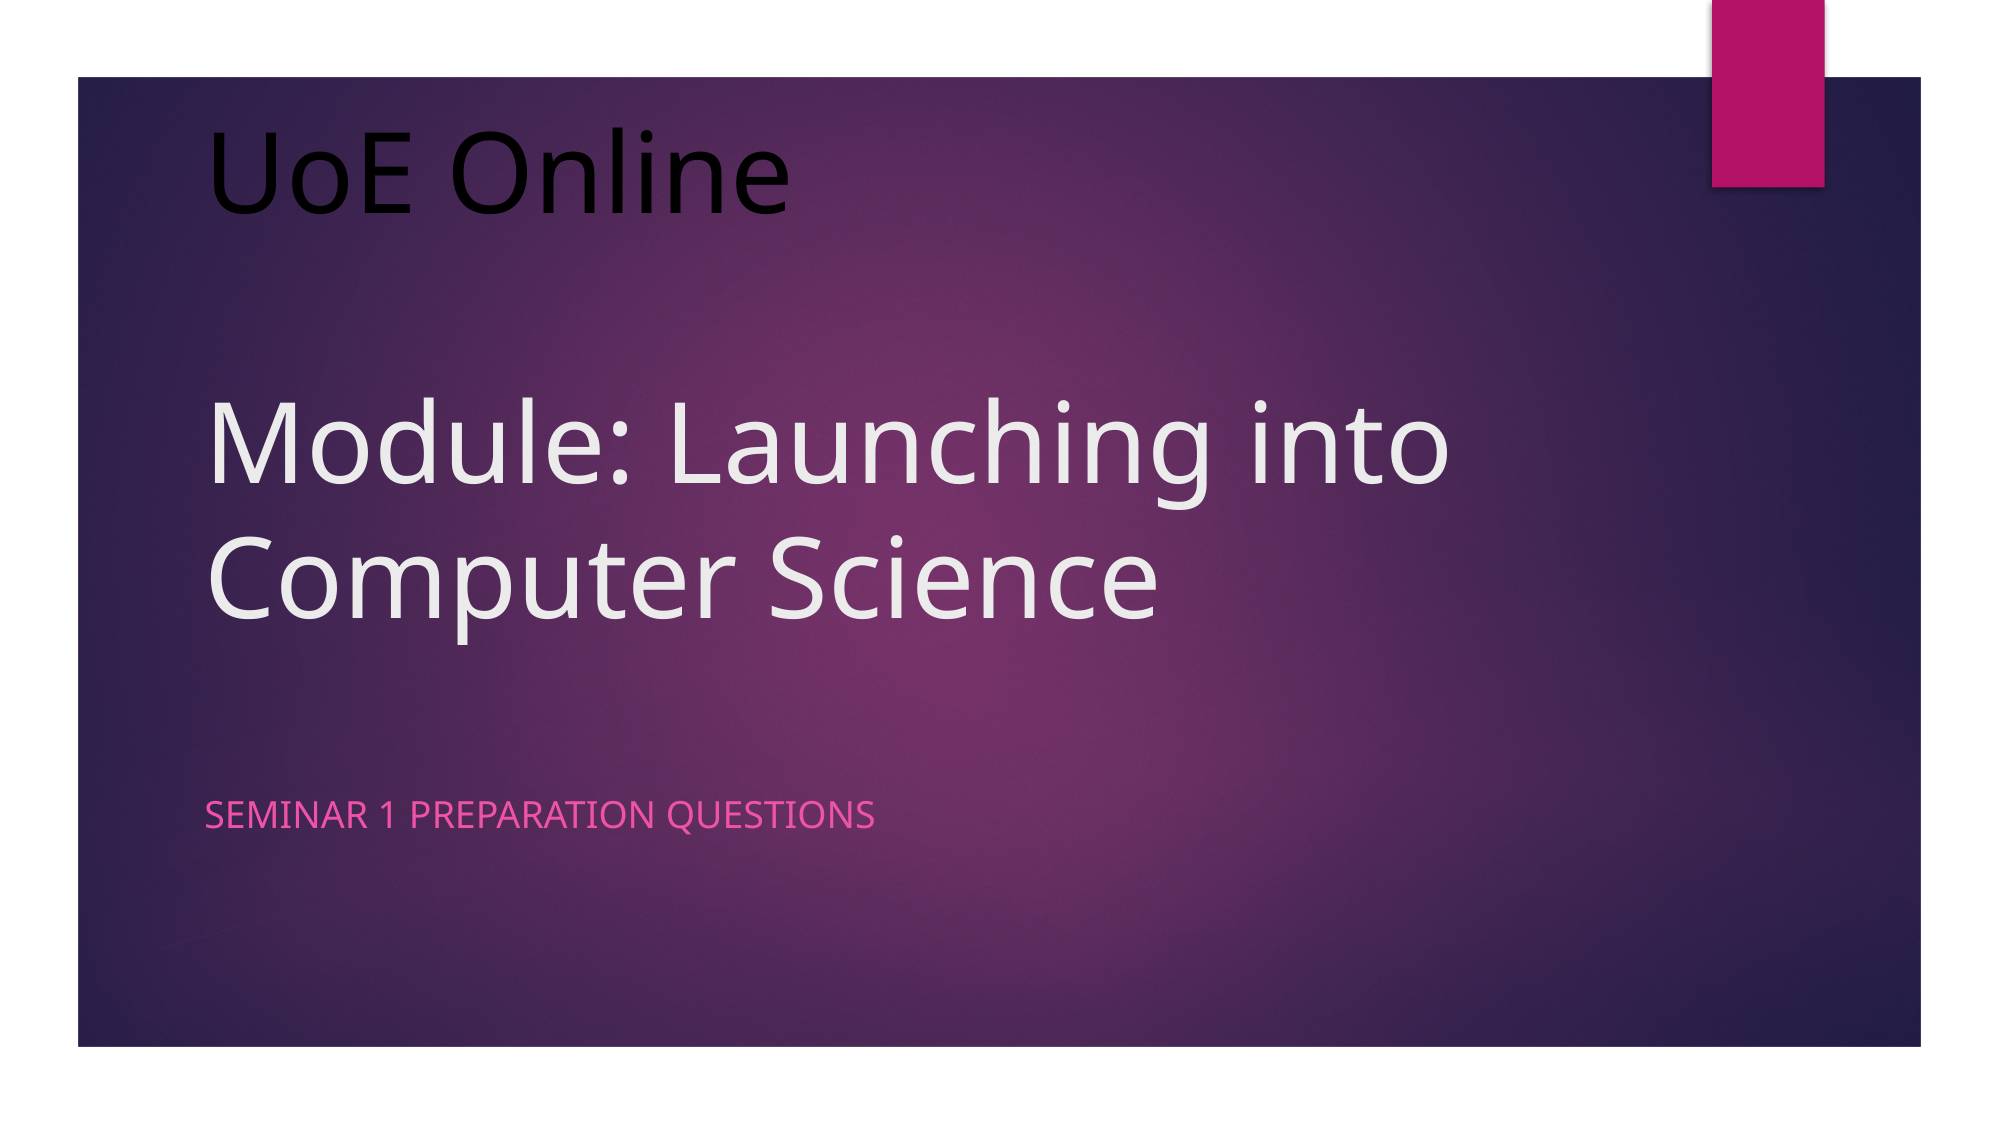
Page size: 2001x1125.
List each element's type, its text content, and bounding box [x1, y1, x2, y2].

title UoE Online Module: Launching into Computer Science [189, 200, 1638, 783]
subtitle Seminar 1 preparation QUESTIONS [189, 783, 1638, 925]
